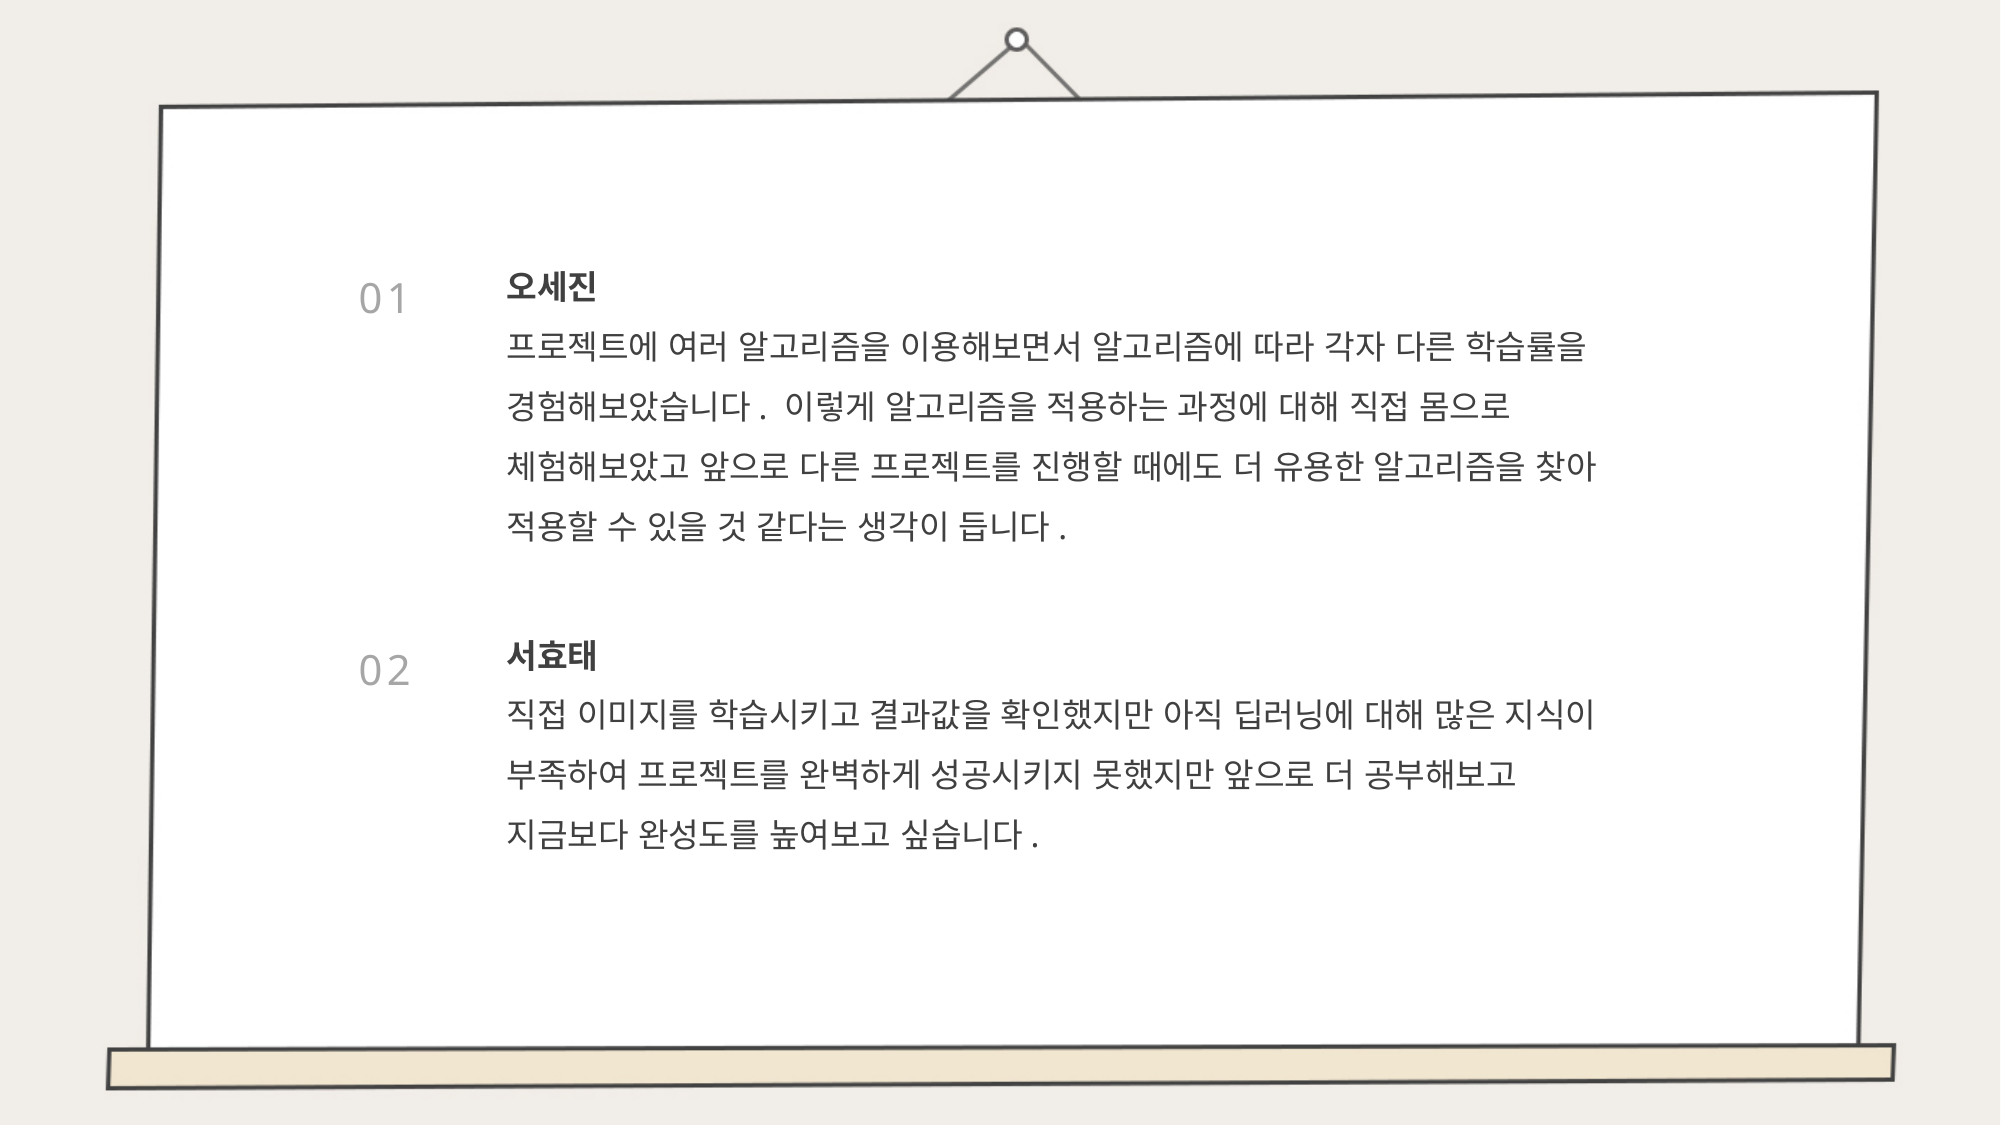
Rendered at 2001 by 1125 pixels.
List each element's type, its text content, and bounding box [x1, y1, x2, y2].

picture [0, 0, 2001, 1125]
text_box 0 2 [343, 611, 492, 701]
text_box 오세진 프로젝트에 여러 알고리즘을 이용해보면서 알고리즘에 따라 각자 다른 학습률을 경험해보았습니다. 이렇게 알고리즘을 적용하는 과정에 대해 직접 몸으로 체험해보았고 앞으로 다른 프로젝트를 진행할 때에도 더 유용한 알고리즘을 찾아 적용할 수 있을 것 같다는 생각이 듭니다. [492, 239, 1640, 554]
text_box 서효태 직접 이미지를 학습시키고 결과값을 확인했지만 아직 딥러닝에 대해 많은 지식이 부족하여 프로젝트를 완벽하게 성공시키지 못했지만 앞으로 더 공부해보고 지금보다 완성도를 높여보고 싶습니다. [492, 607, 1628, 862]
text_box 0 1 [343, 239, 492, 329]
